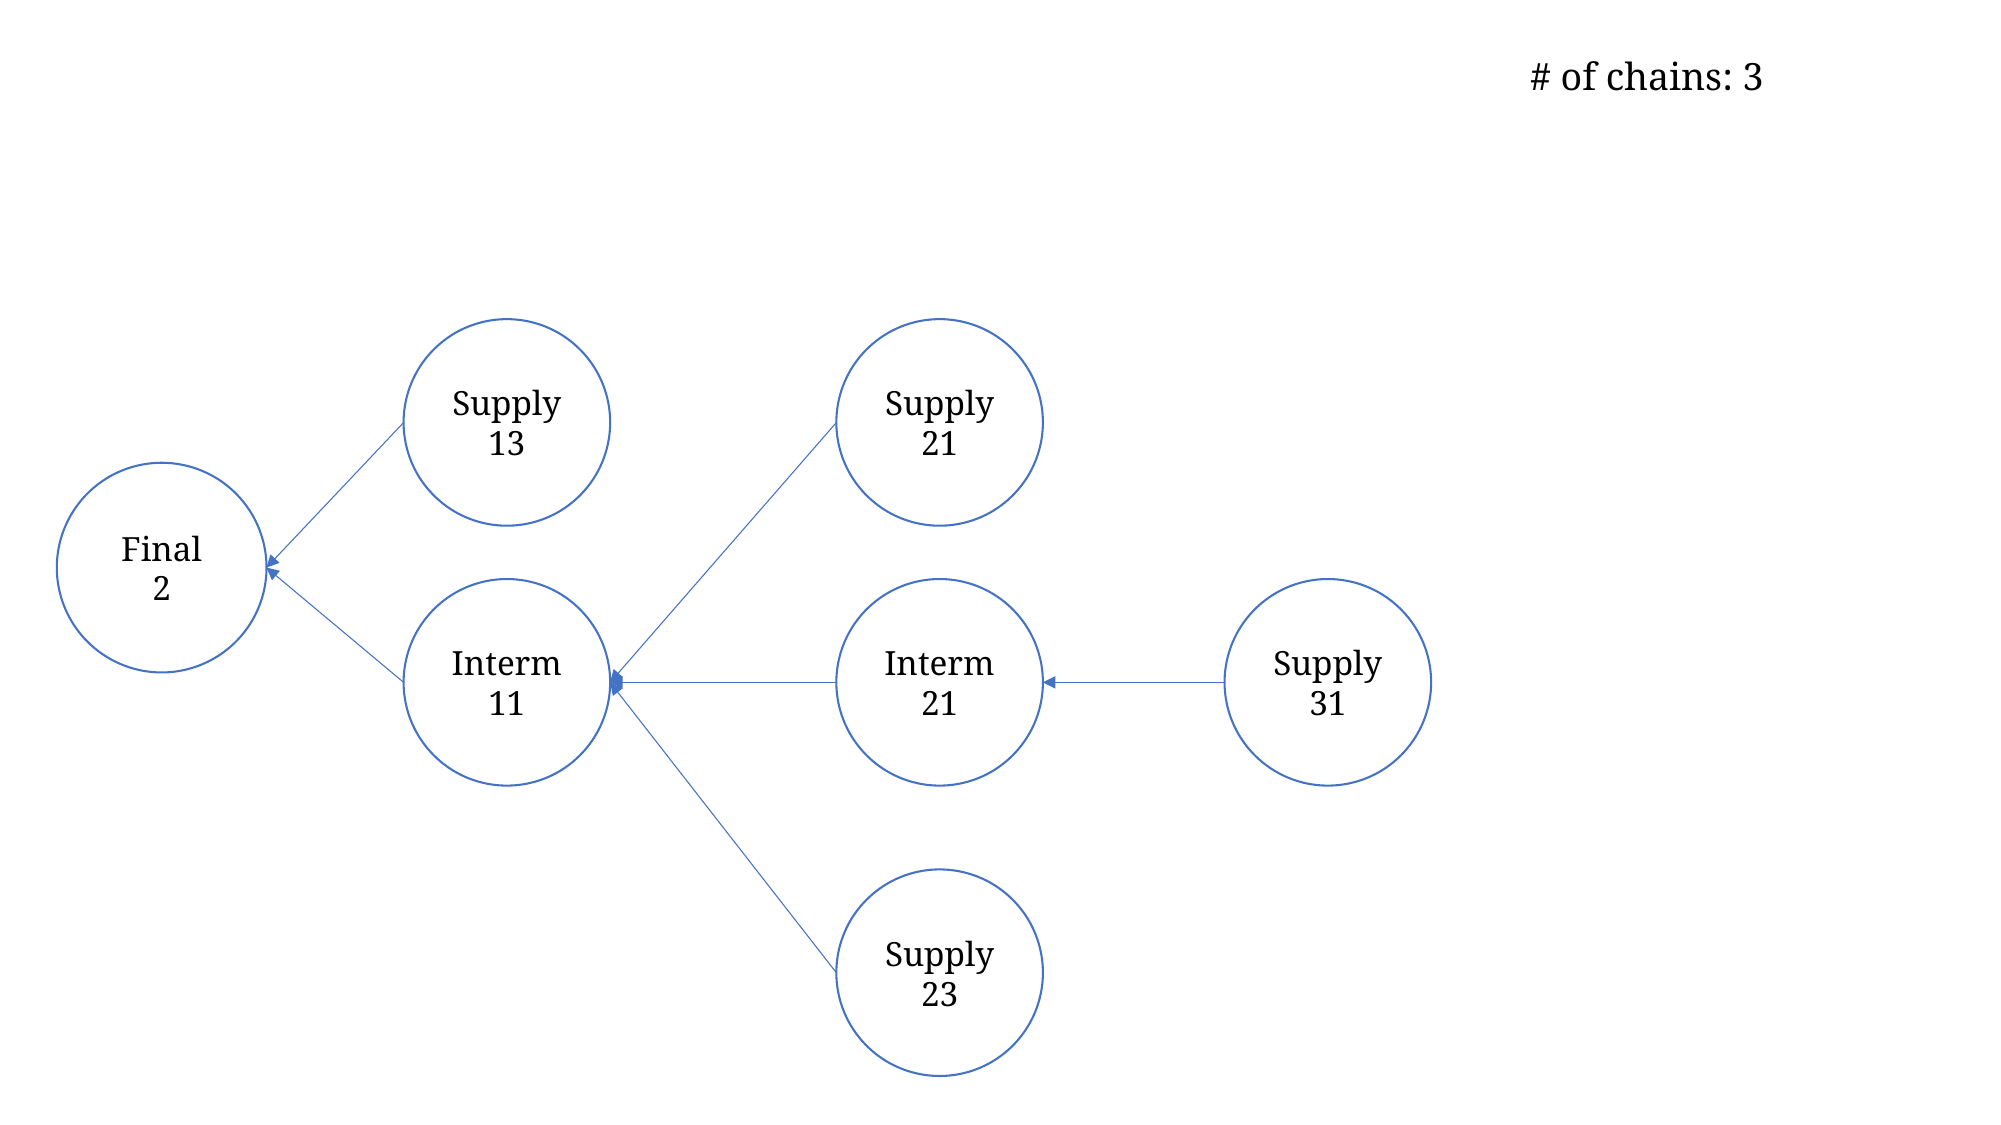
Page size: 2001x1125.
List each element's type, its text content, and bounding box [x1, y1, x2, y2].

text_box Supply 23 [835, 868, 1044, 1078]
text_box Supply 31 [1223, 578, 1433, 787]
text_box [610, 422, 837, 682]
text_box Final 2 [55, 461, 266, 674]
text_box Supply 13 [402, 318, 612, 527]
text_box Interm 21 [837, 578, 1044, 787]
text_box Supply 21 [835, 318, 1044, 527]
text_box Interm 11 [402, 578, 610, 787]
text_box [266, 567, 404, 683]
text_box # of chains: 3 [1515, 45, 1779, 105]
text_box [610, 682, 837, 973]
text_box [266, 422, 404, 567]
